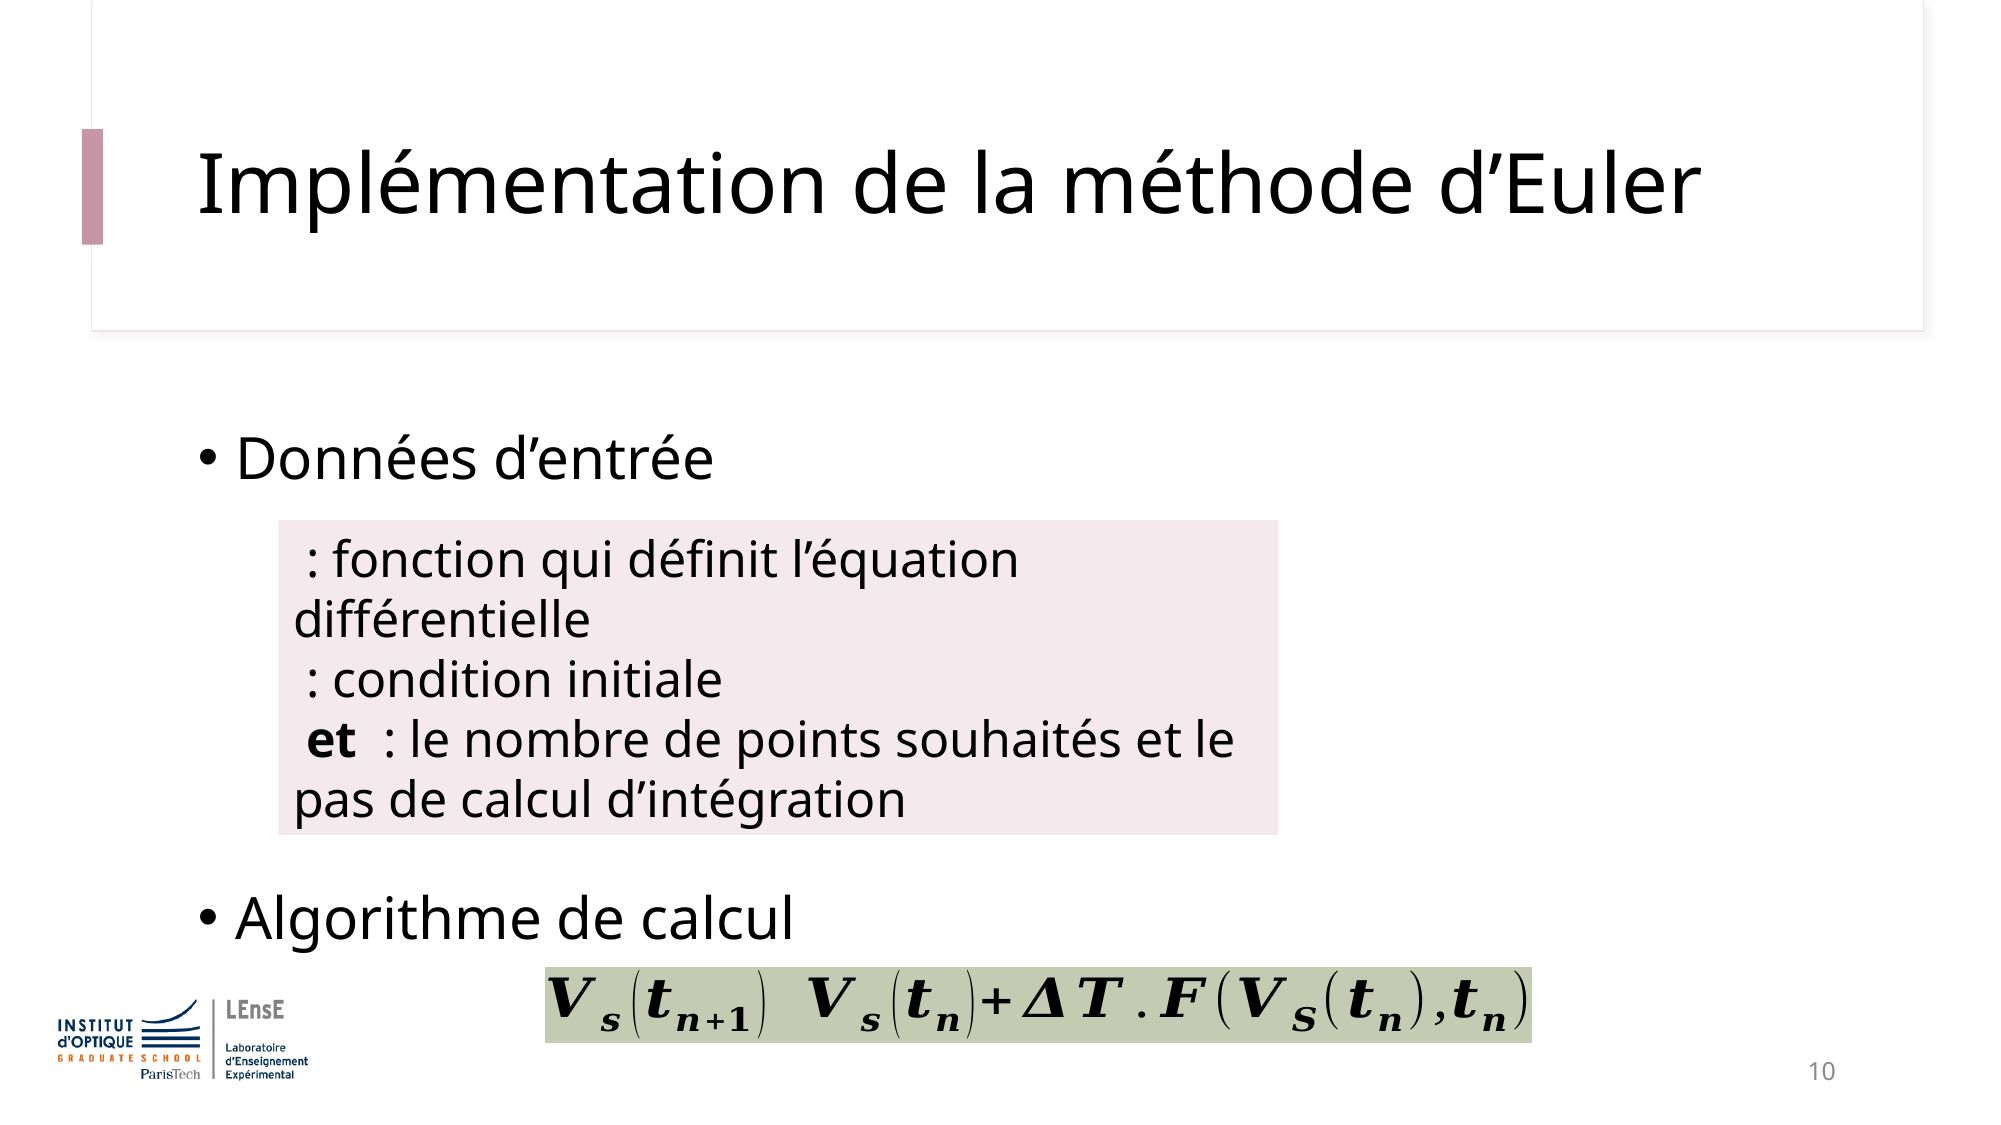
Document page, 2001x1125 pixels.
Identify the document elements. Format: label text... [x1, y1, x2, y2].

list Données d’entrée [183, 406, 993, 867]
slide_number 10 [1401, 1042, 1851, 1103]
picture [33, 973, 333, 1097]
title Implémentation de la méthode d’Euler [183, 90, 1851, 284]
text_box Algorithme de calcul [182, 867, 993, 1040]
